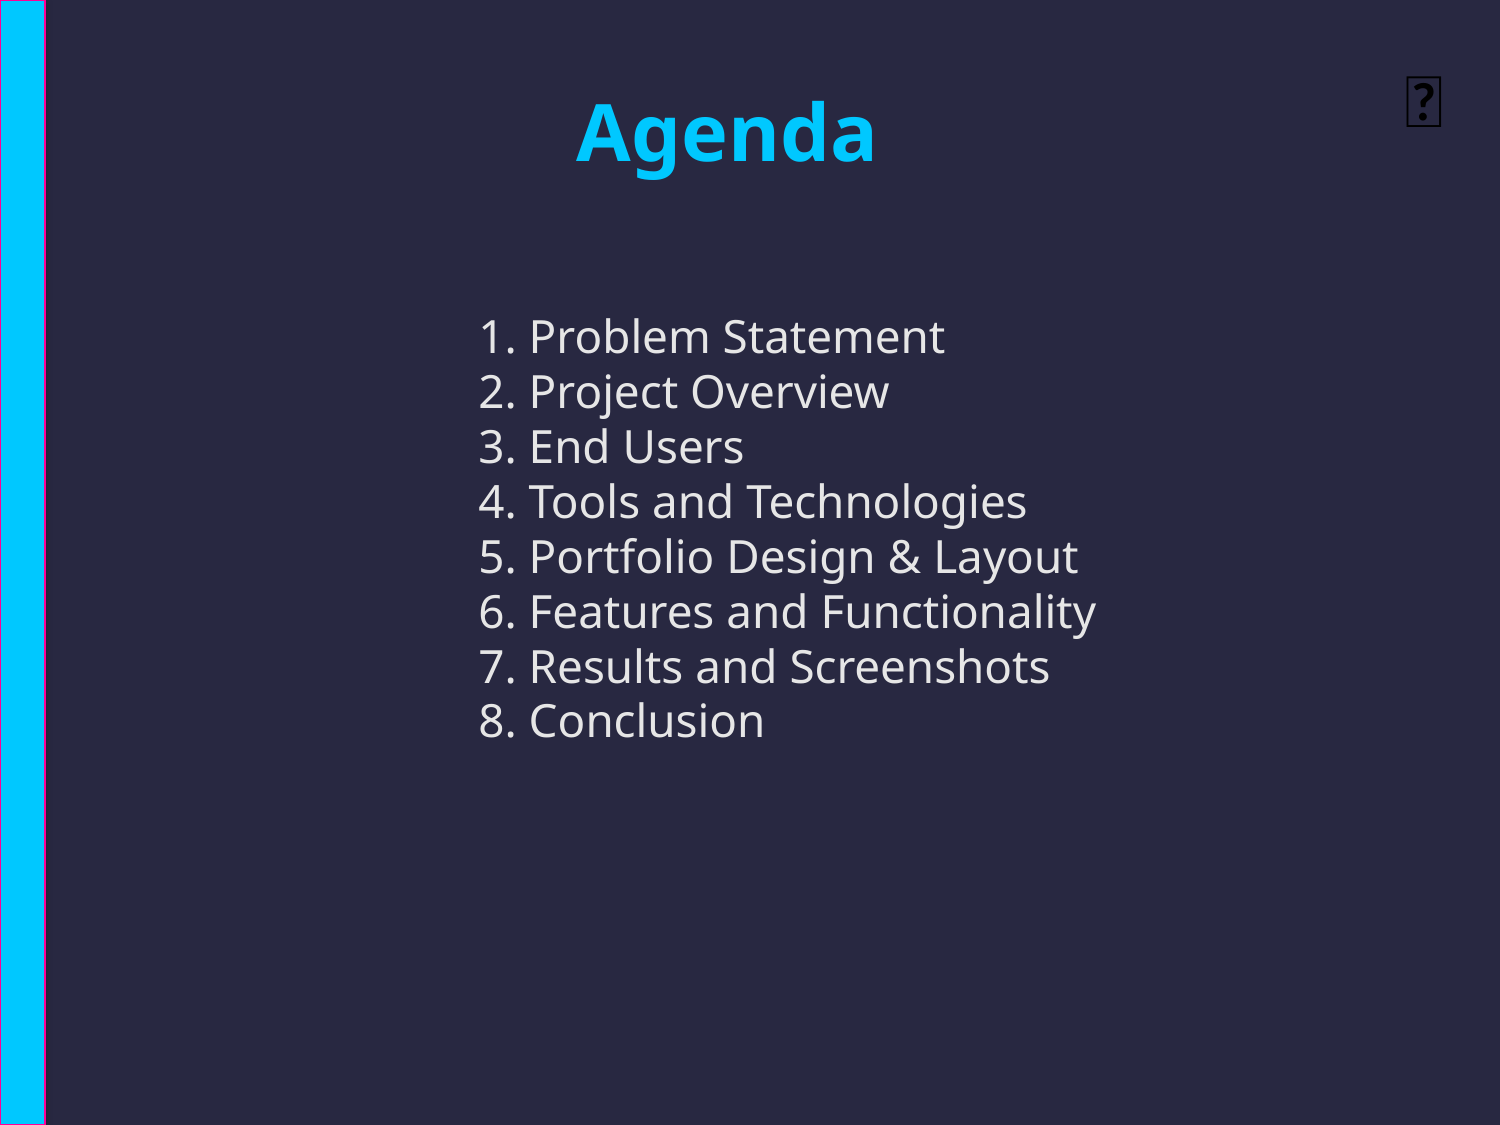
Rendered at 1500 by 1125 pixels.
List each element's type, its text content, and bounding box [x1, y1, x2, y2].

text_box 📝 [1391, 44, 1459, 150]
text_box Agenda [561, 75, 894, 185]
text_box [0, 0, 46, 1125]
text_box 1. Problem Statement 2. Project Overview 3. End Users 4. Tools and Technologies 5. Portfolio Design & Layout 6. Features and Functionality 7. Results and Screenshots 8. Conclusion [463, 299, 1112, 755]
